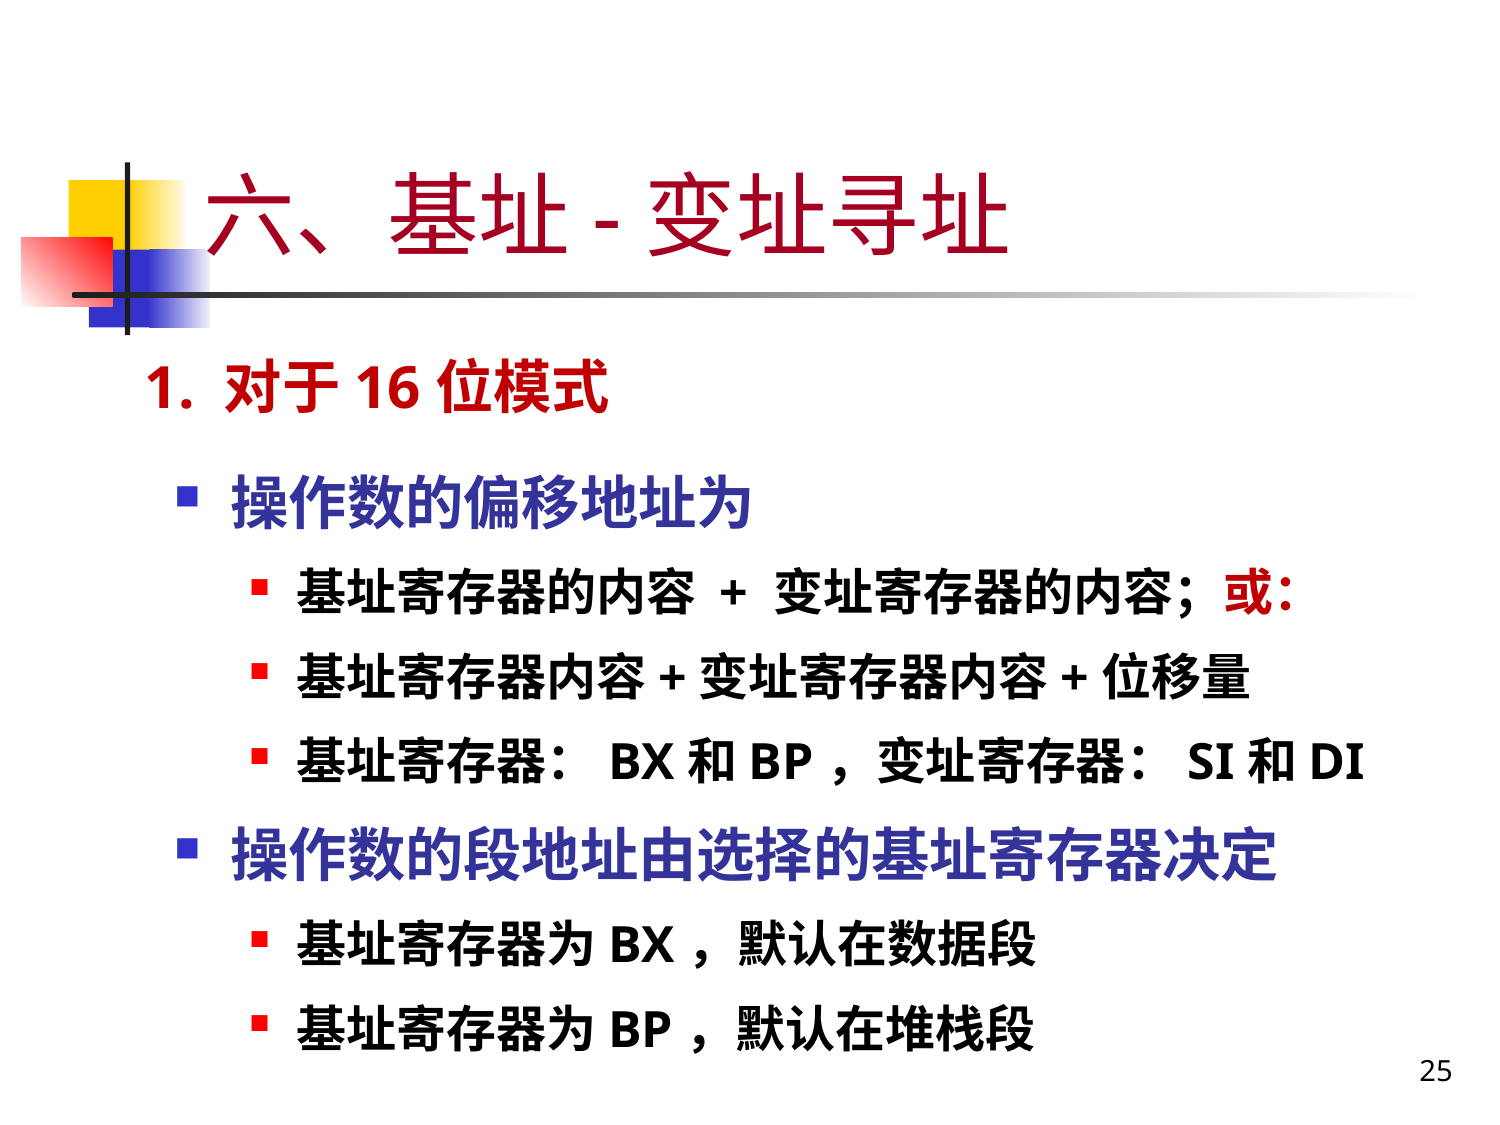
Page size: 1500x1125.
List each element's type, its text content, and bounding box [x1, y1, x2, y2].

slide_number 25 [1154, 1023, 1468, 1100]
title 六、基址-变址寻址 [188, 35, 1468, 275]
list 操作数的偏移地址为 基址寄存器的内容 + 变址寄存器的内容；或： 基址寄存器内容+变址寄存器内容+位移量 基址寄存器：BX和BP，变址寄存器：SI和DI 操作数的段地址由选择的基址寄存器决定 基址寄存器为BX，默认在数据段 基址寄存器为BP，默认在堆栈段 [159, 444, 1435, 936]
text_box 1. 对于16位模式 [130, 343, 1312, 428]
